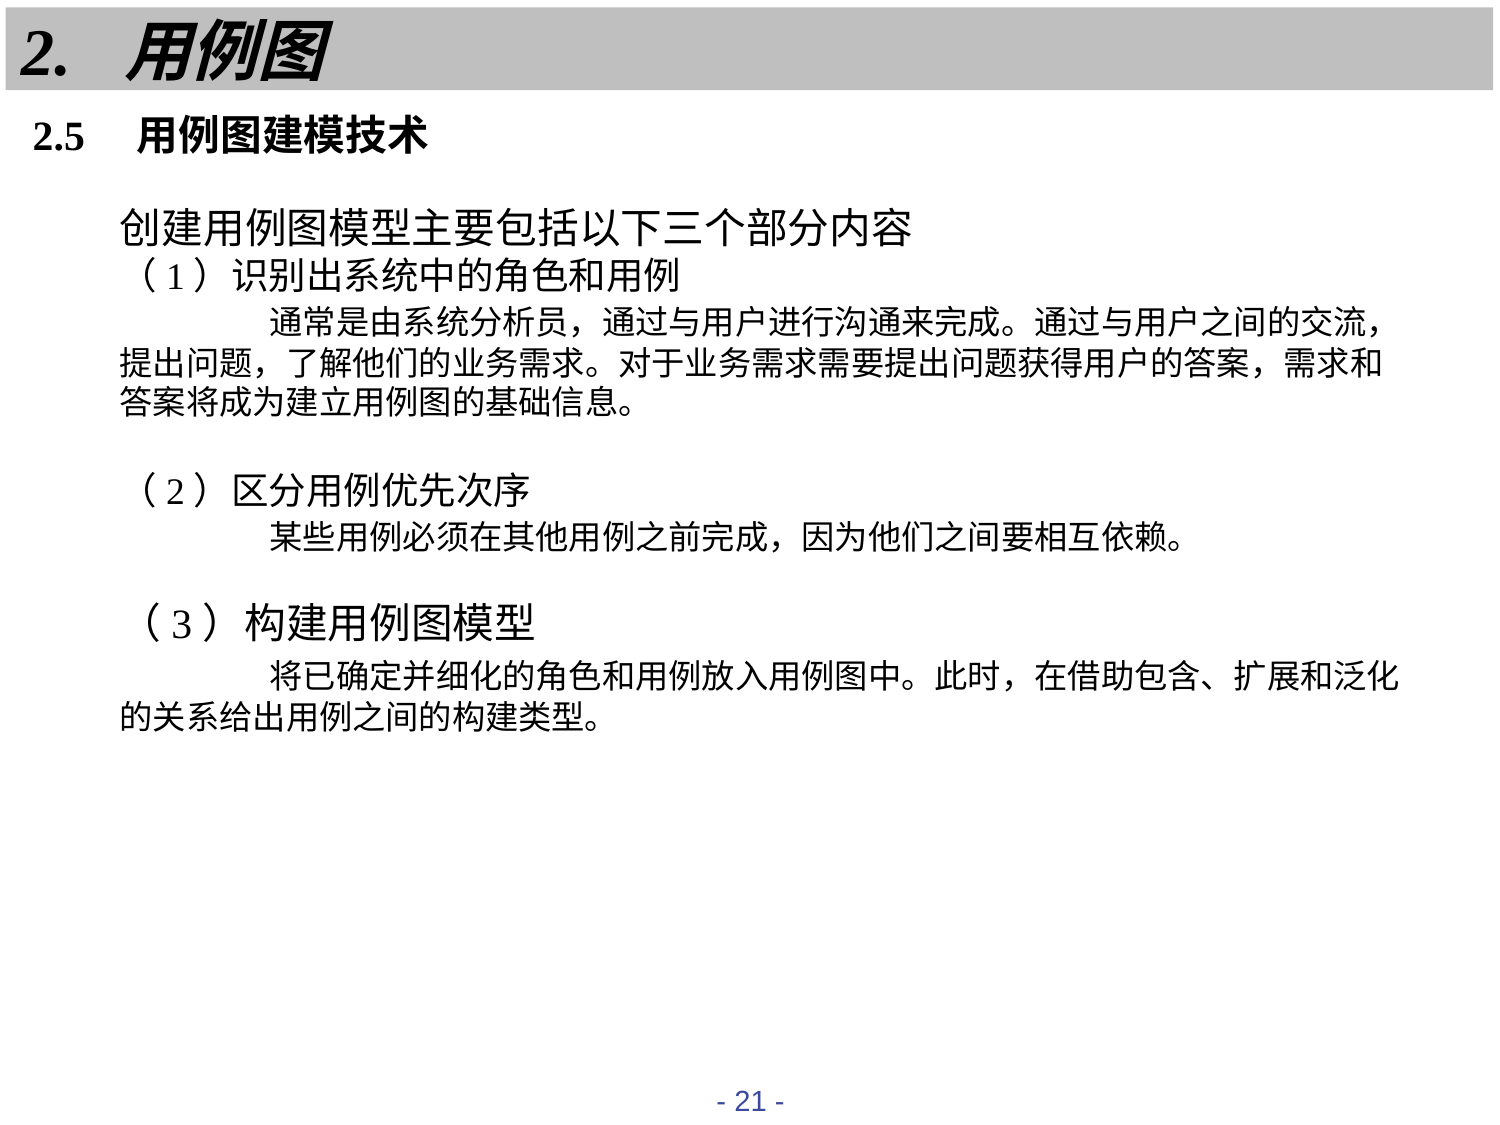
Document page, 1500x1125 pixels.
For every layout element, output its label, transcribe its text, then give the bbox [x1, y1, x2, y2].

title 2. 用例图 [5, 7, 1494, 91]
text_box 2.5 用例图建模技术 [17, 101, 444, 167]
text_box 创建用例图模型主要包括以下三个部分内容 （1）识别出系统中的角色和用例 通常是由系统分析员，通过与用户进行沟通来完成。通过与用户之间的交流，提出问题，了解他们的业务需求。对于业务需求需要提出问题获得用户的答案，需求和答案将成为建立用例图的基础信息。 （2）区分用例优先次序 某些用例必须在其他用例之前完成，因为他们之间要相互依赖。 （3）构建用例图模型 将已确定并细化的角色和用例放入用例图中。此时，在借助包含、扩展和泛化的关系给出用例之间的构建类型。 [105, 194, 1419, 744]
